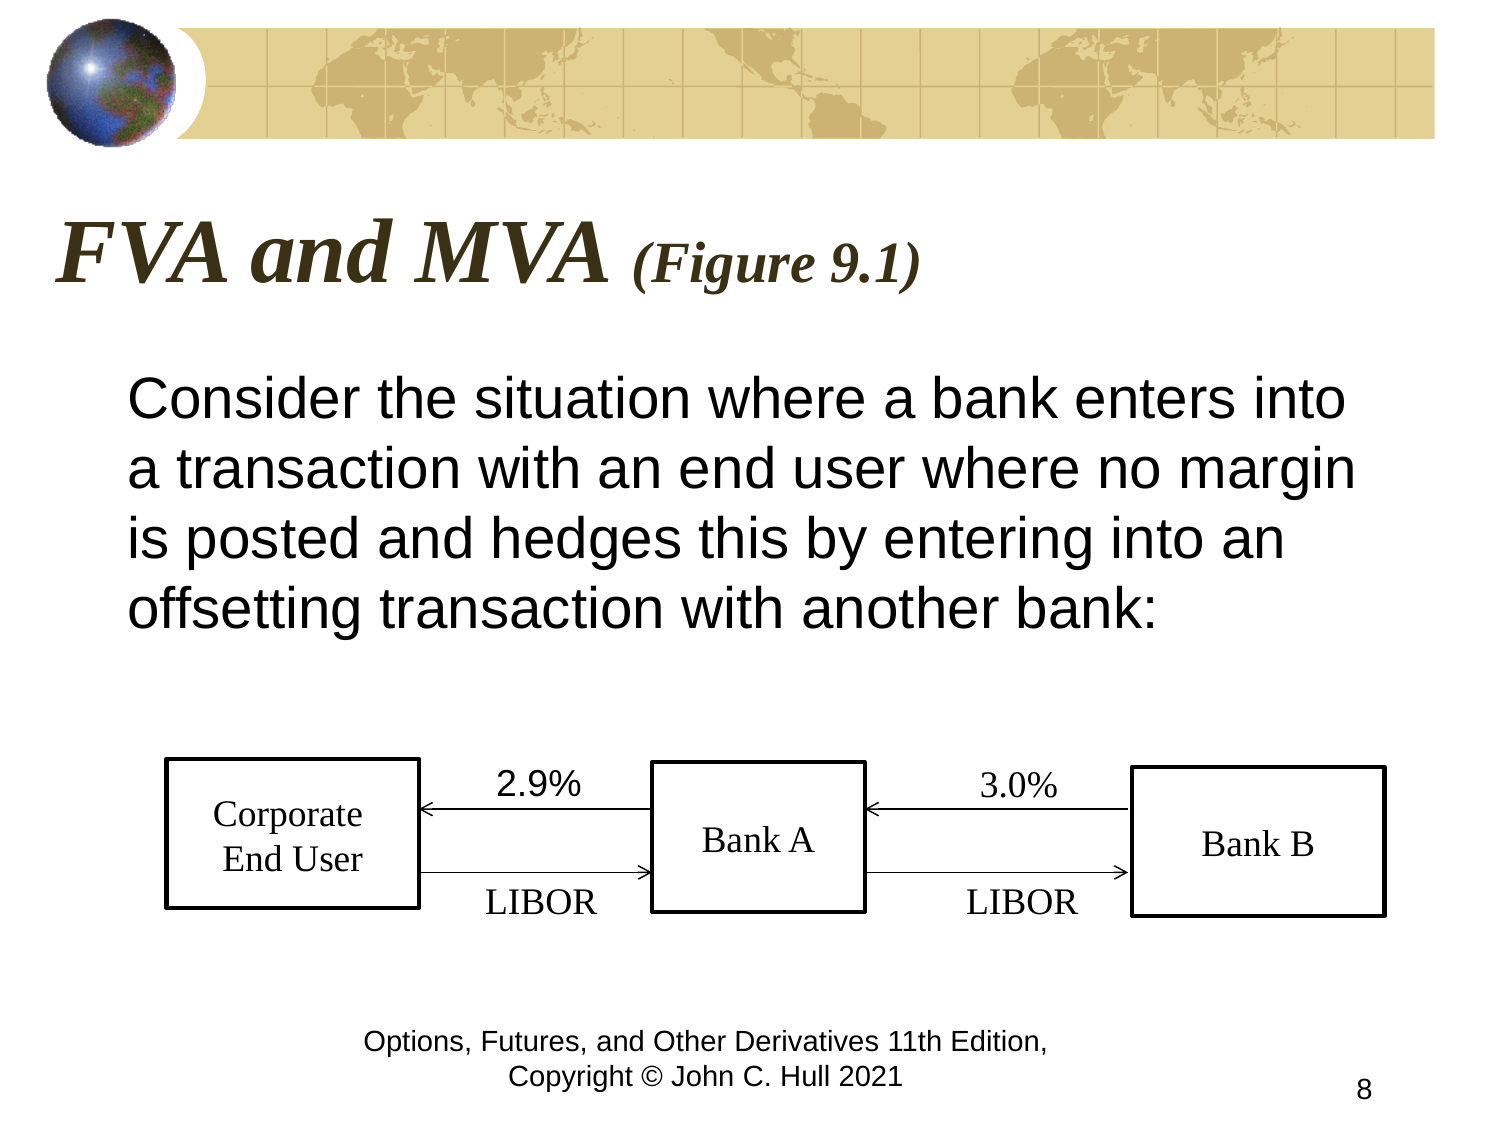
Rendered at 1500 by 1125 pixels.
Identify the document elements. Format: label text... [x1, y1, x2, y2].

title FVA and MVA (Figure 9.1) [40, 152, 1316, 341]
footer Options, Futures, and Other Derivatives 11th Edition, Copyright © John C. Hull 2021 [324, 1024, 1088, 1101]
slide_number 8 [1074, 1037, 1388, 1113]
picture [42, 14, 190, 151]
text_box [166, 750, 1385, 931]
list Consider the situation where a bank enters into a transaction with an end user where no margin is posted and hedges this by entering into an offsetting transaction with another bank: [112, 352, 1388, 1028]
